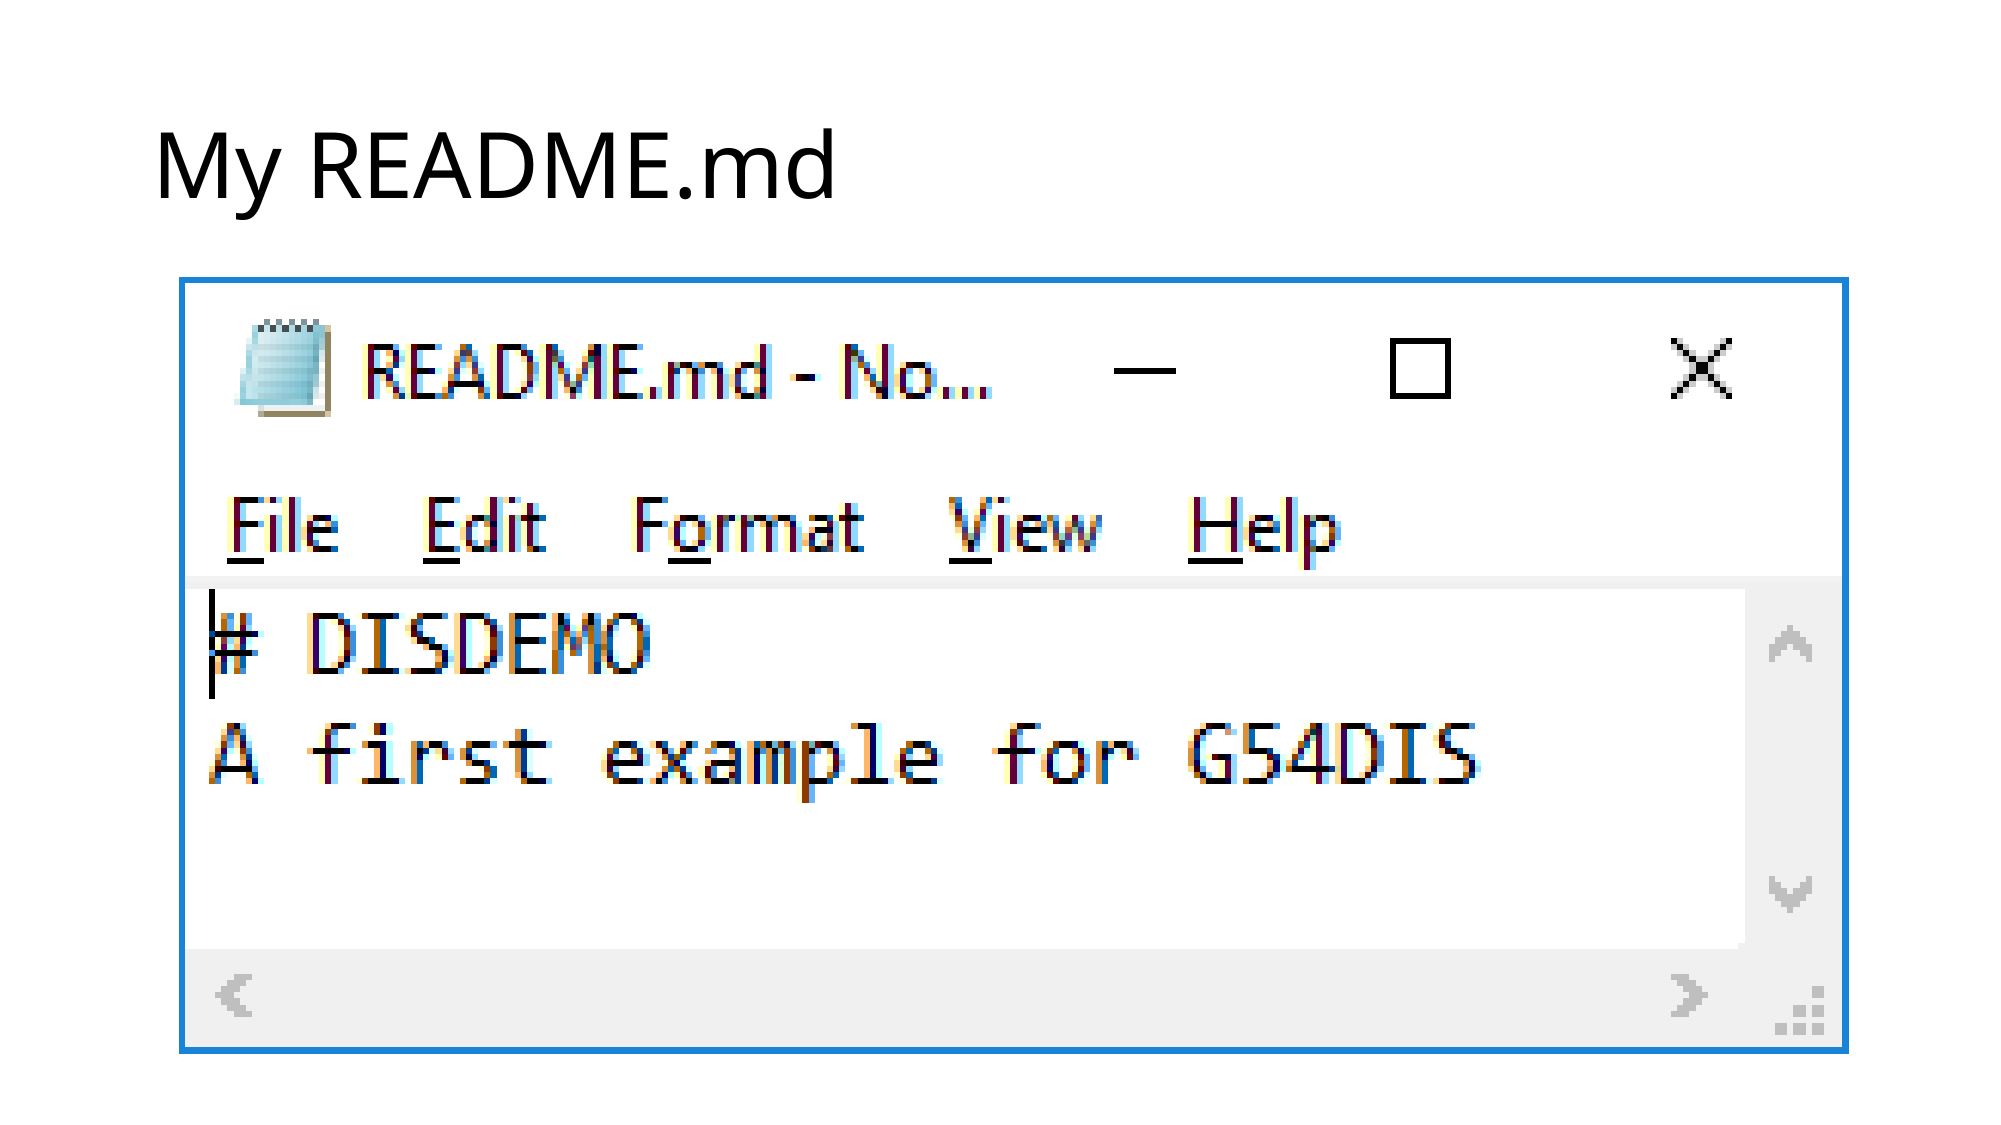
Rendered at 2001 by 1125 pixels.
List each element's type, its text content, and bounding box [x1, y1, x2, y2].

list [179, 277, 1849, 1054]
title My README.md [137, 59, 1863, 278]
